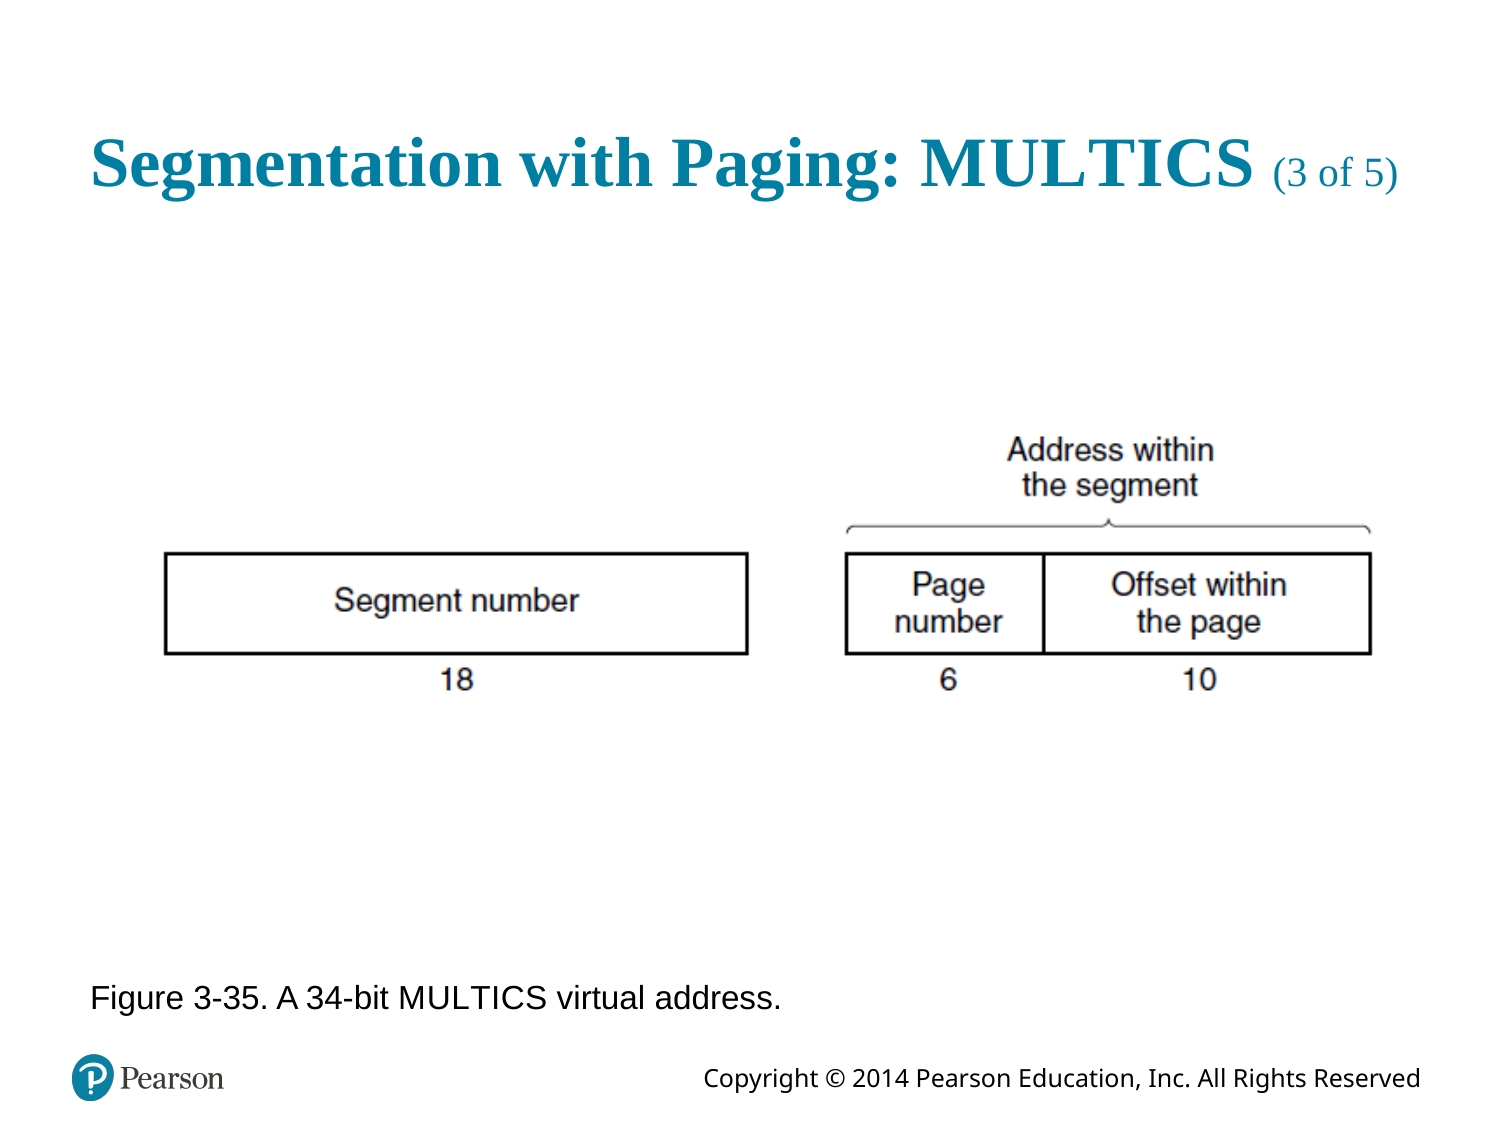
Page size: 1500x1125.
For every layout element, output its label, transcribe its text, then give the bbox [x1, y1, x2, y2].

picture [72, 1087, 83, 1101]
picture [98, 1054, 224, 1101]
title Segmentation with Paging: M U L T I C S (3 of 5) [75, 40, 1425, 216]
list Figure 3-35. A 34-bit M U L T I C S virtual address. [75, 880, 1425, 1031]
picture [72, 1054, 88, 1070]
picture [97, 386, 1403, 710]
picture [80, 1063, 106, 1088]
